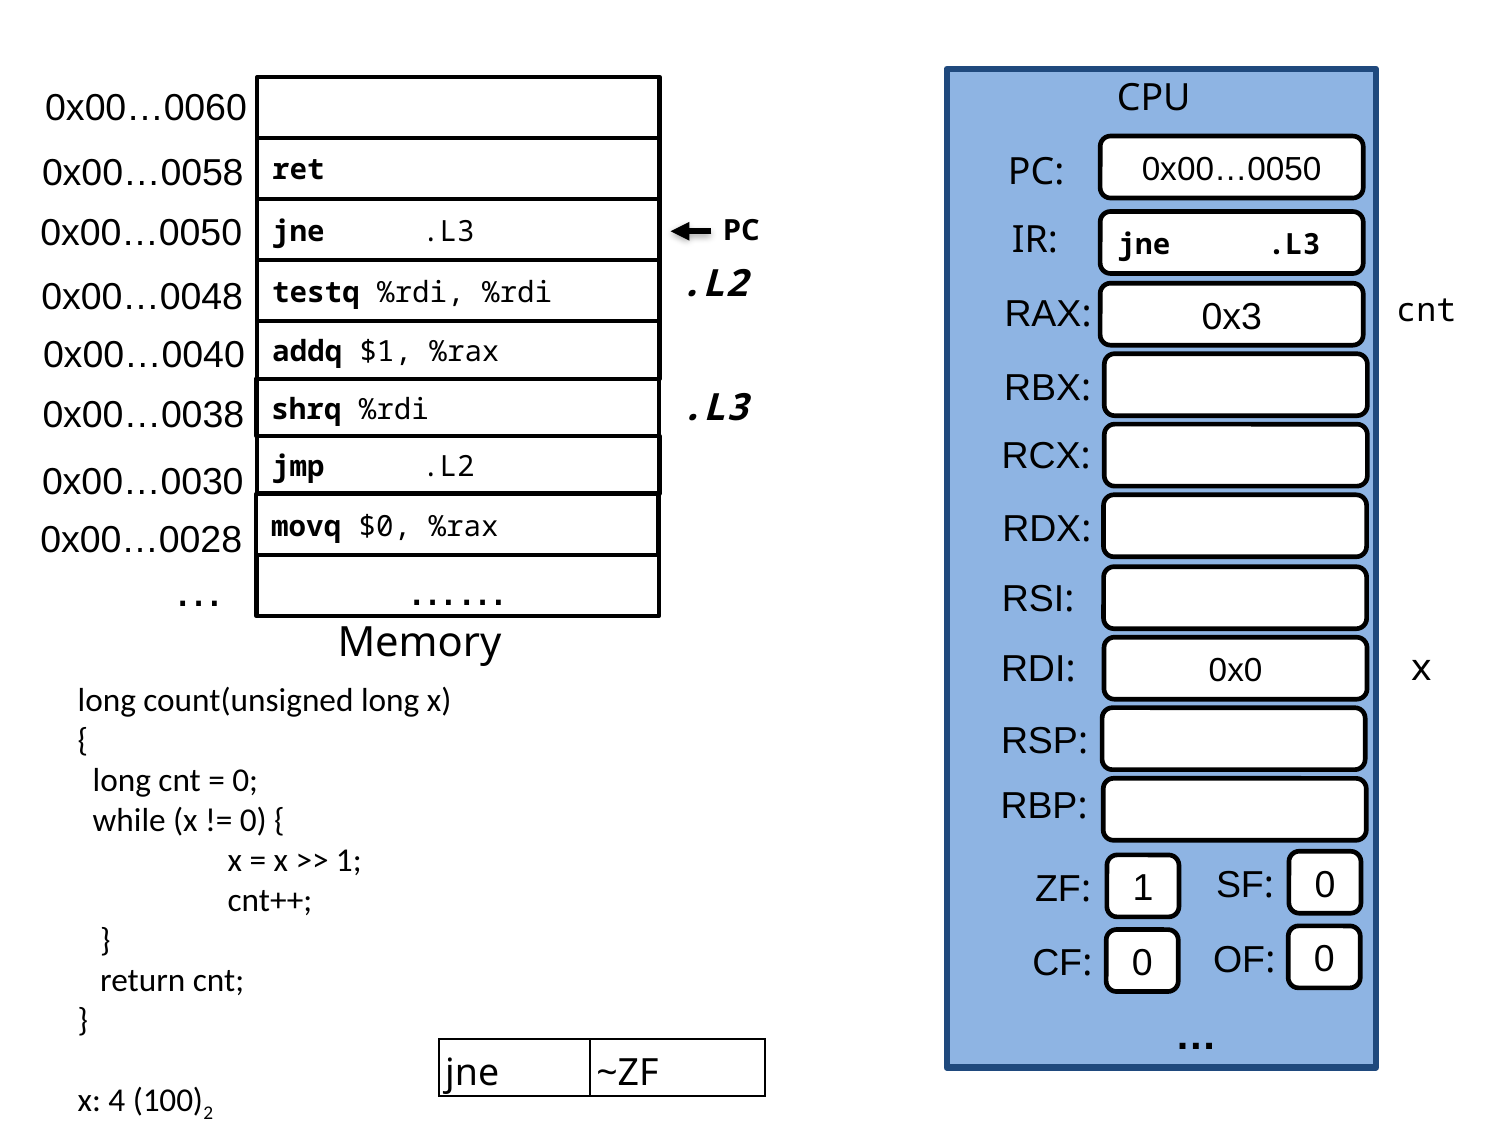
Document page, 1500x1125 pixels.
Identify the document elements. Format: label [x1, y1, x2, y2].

text_box [25, 75, 813, 1125]
text_box [1381, 280, 1472, 336]
text_box [666, 375, 764, 436]
text_box [665, 203, 775, 311]
text_box [1395, 635, 1448, 696]
text_box [945, 66, 1378, 1070]
